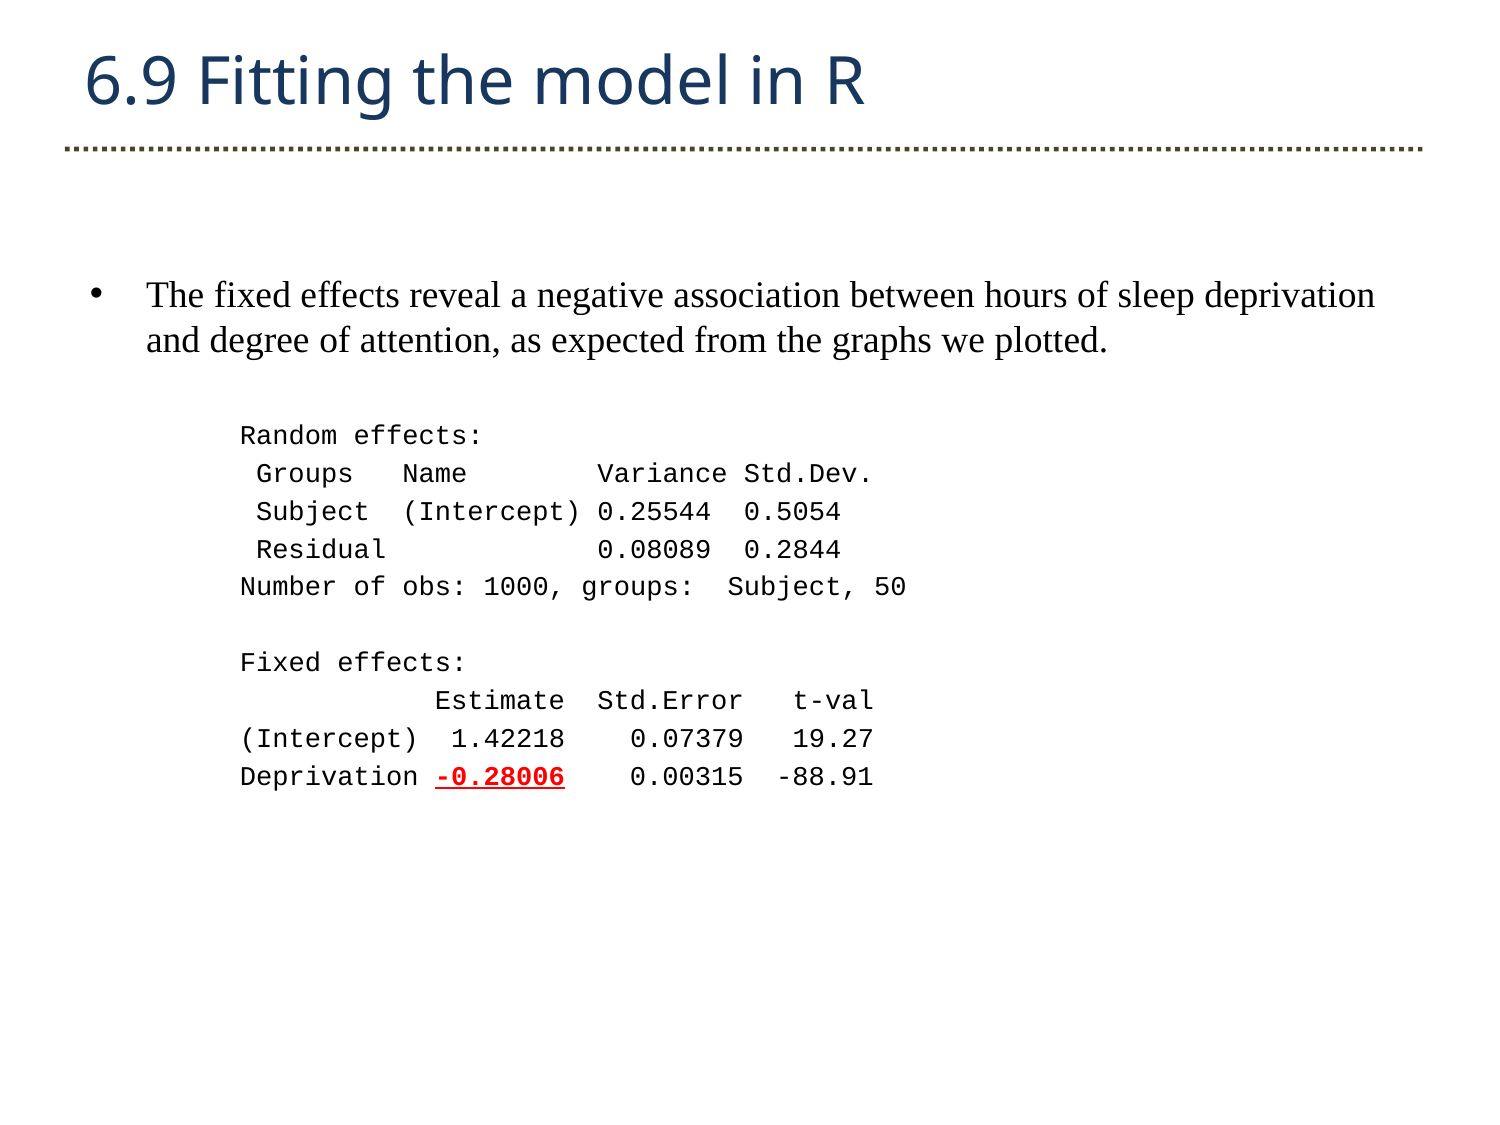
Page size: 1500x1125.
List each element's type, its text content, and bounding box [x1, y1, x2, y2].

text_box 6.9 Fitting the model in R [69, 30, 1483, 126]
text_box The fixed effects reveal a negative association between hours of sleep deprivation and degree of attention, as expected from the graphs we plotted. Random effects: Groups Name Variance Std.Dev. Subject (Intercept) 0.25544 0.5054 Residual 0.08089 0.2844 Number of obs: 1000, groups: Subject, 50 Fixed effects: Estimate Std.Error t-val (Intercept) 1.42218 0.07379 19.27 Deprivation -0.28006 0.00315 -88.91 [75, 262, 1425, 1071]
